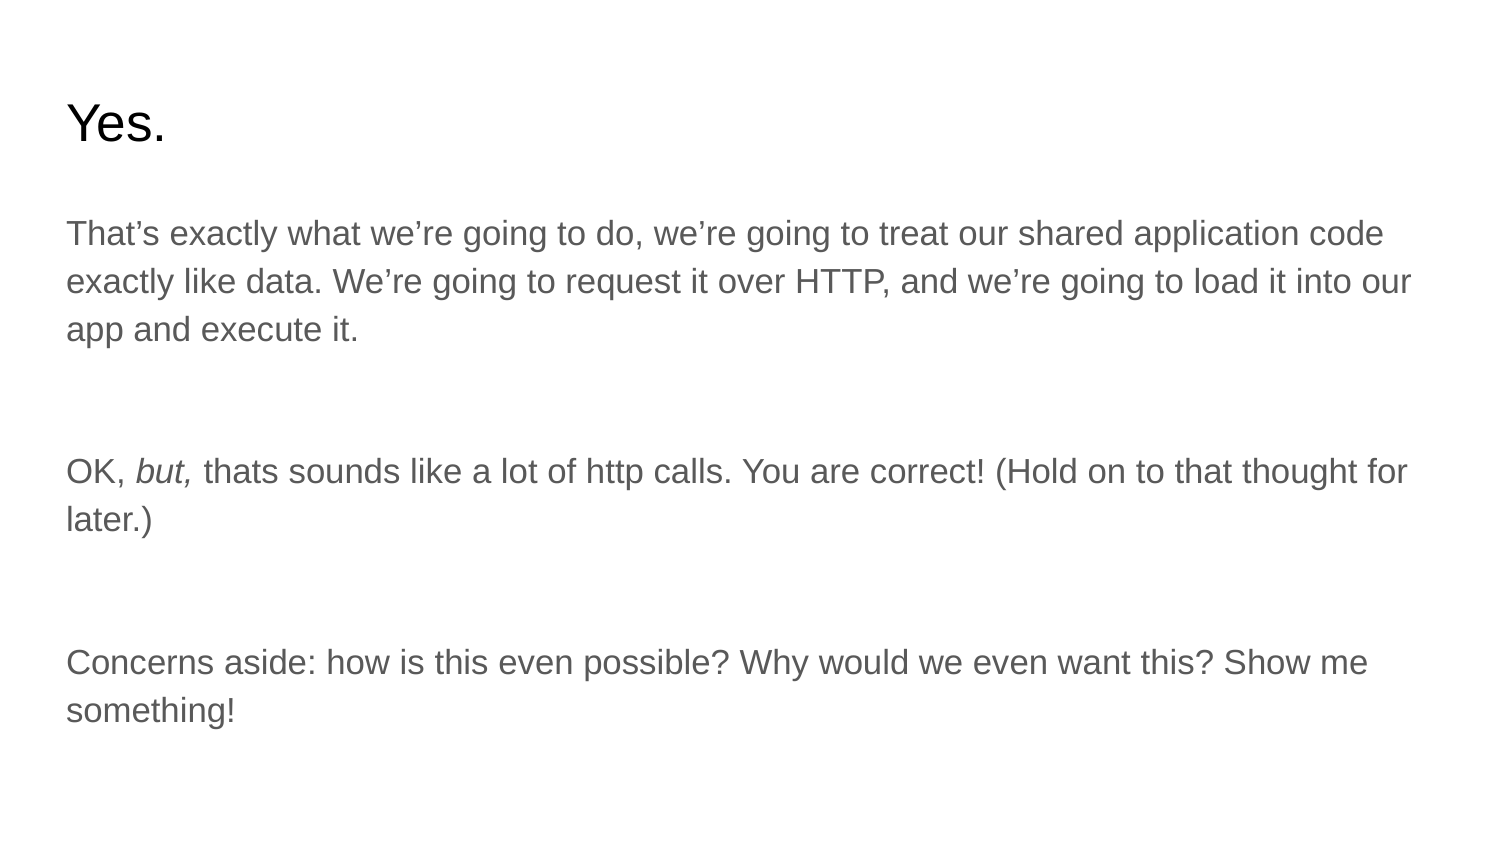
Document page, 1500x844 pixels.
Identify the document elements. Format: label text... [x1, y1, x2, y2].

list That’s exactly what we’re going to do, we’re going to treat our shared application code exactly like data. We’re going to request it over HTTP, and we’re going to load it into our app and execute it. OK, but, thats sounds like a lot of http calls. You are correct! (Hold on to that thought for later.) Concerns aside: how is this even possible? Why would we even want this? Show me something! [51, 189, 1449, 750]
title Yes. [51, 72, 1449, 167]
